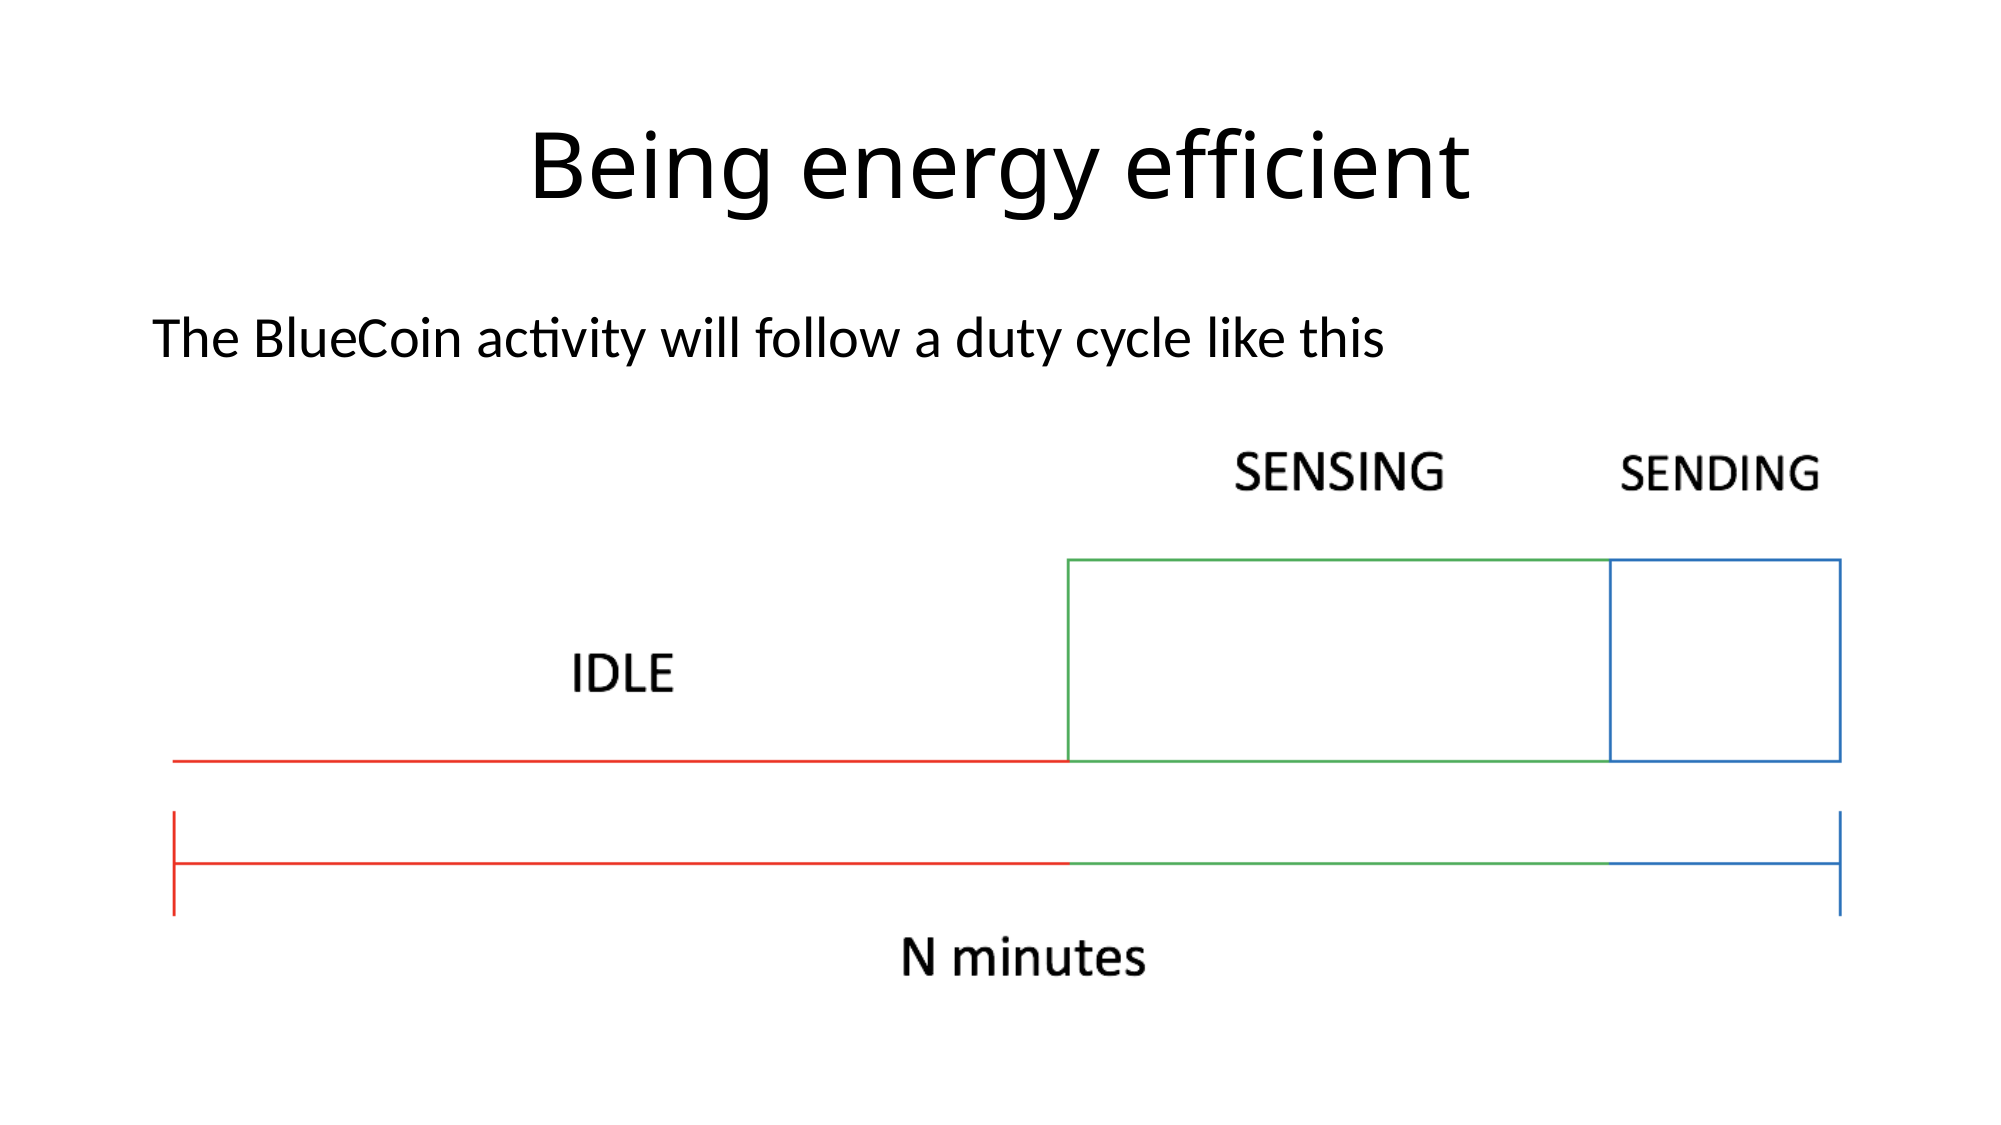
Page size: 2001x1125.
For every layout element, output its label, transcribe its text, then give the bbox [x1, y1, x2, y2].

picture [137, 413, 1896, 1007]
list The BlueCoin activity will follow a duty cycle like this [137, 299, 1863, 392]
title Being energy efficient [137, 59, 1863, 278]
